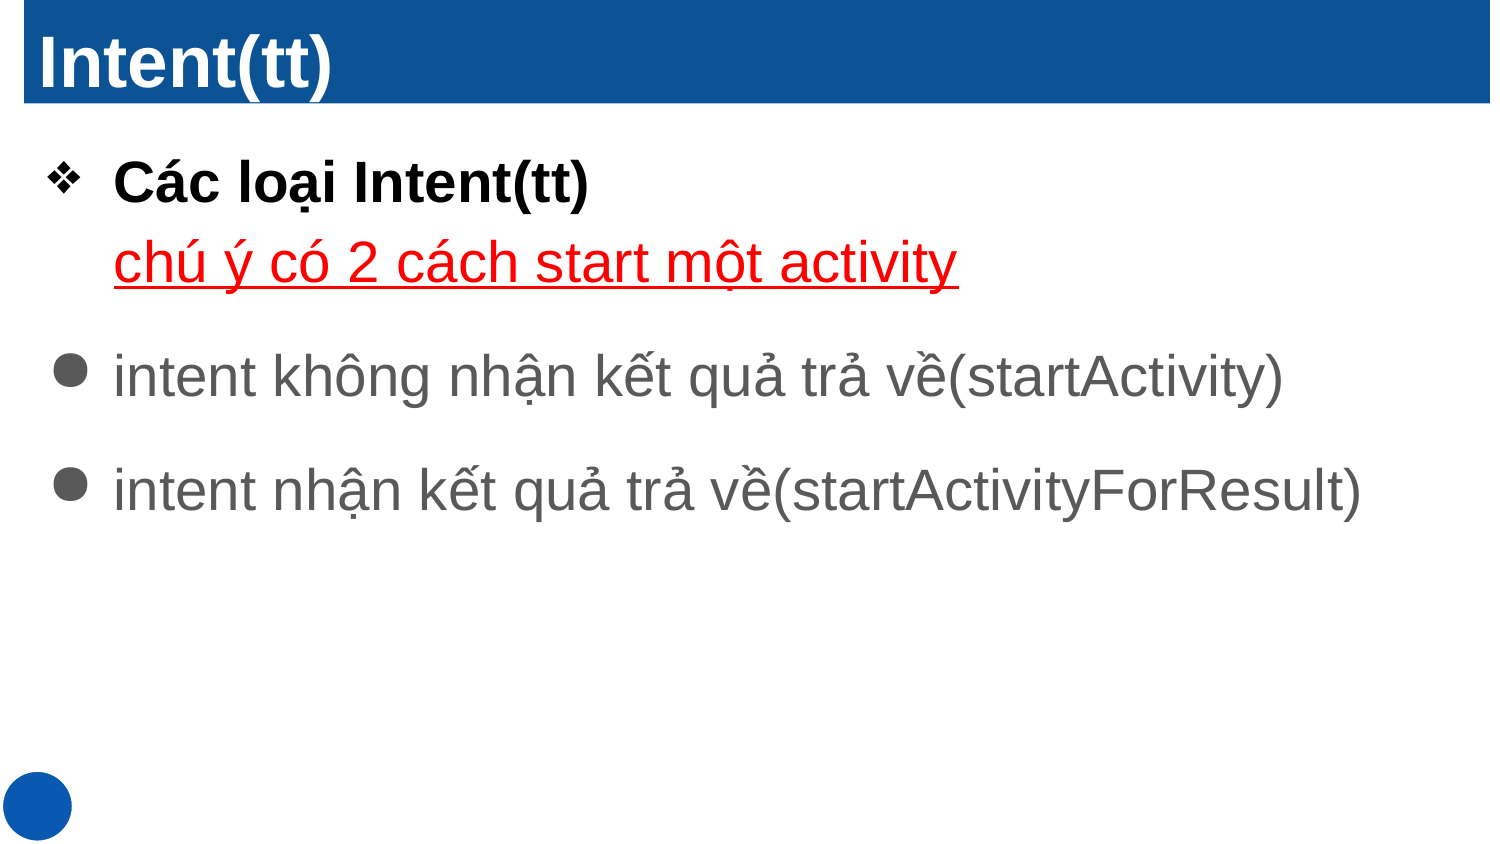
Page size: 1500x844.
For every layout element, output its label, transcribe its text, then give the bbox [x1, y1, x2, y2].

list Các loại Intent(tt) chú ý có 2 cách start một activity intent không nhận kết quả trả về(startActivity) intent nhận kết quả trả về(startActivityForResult) [23, 129, 1490, 837]
title Intent(tt) [24, 0, 1490, 104]
text_box [0, 768, 75, 844]
